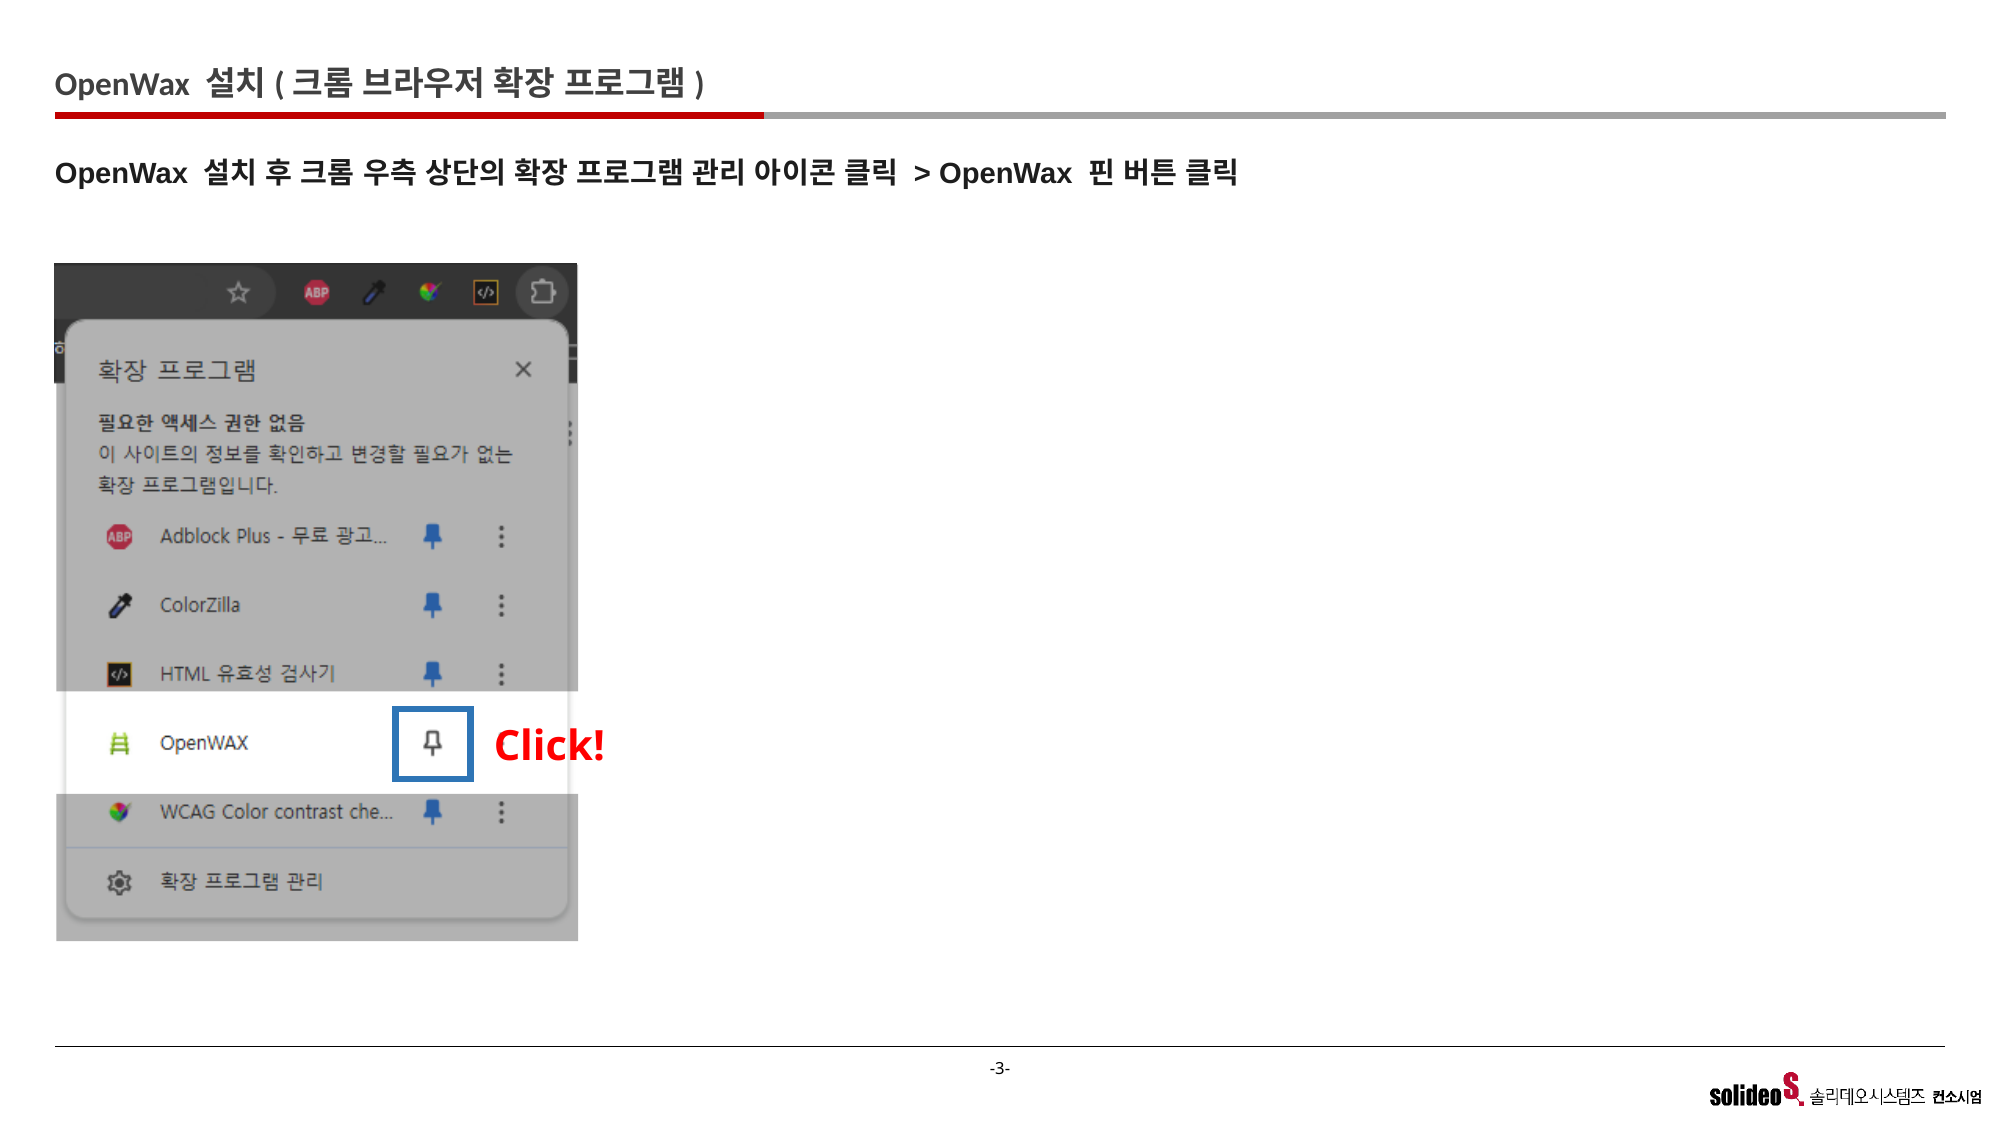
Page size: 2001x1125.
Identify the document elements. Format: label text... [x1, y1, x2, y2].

text_box OpenWax 설치 후 크롬 우측 상단의 확장 프로그램 관리 아이콘 클릭 > OpenWax 핀 버튼 클릭 [54, 154, 1945, 190]
picture [1710, 1072, 1981, 1106]
text_box [55, 793, 579, 942]
picture [54, 263, 577, 927]
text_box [395, 709, 681, 780]
title OpenWax 설치(크롬 브라우저 확장 프로그램) [54, 61, 1945, 103]
